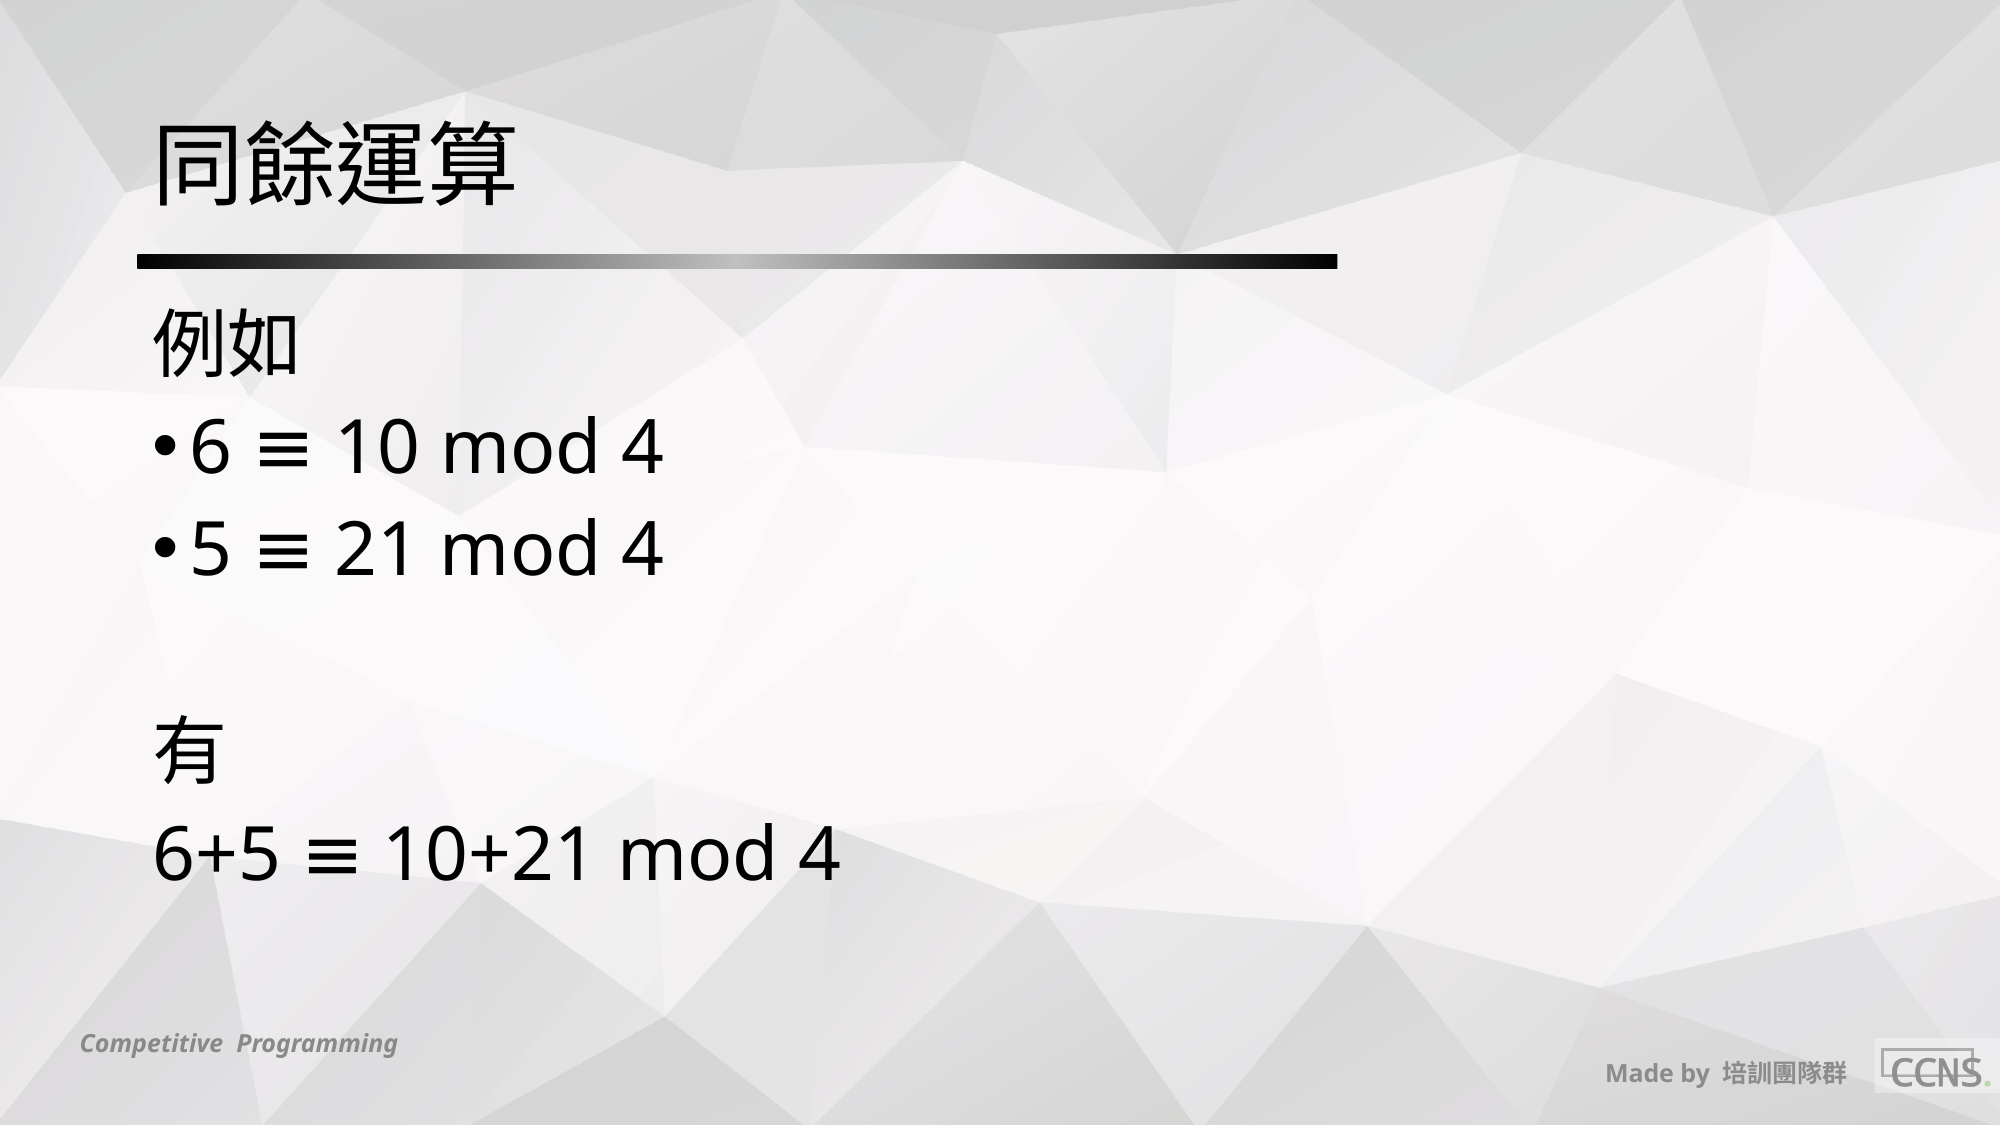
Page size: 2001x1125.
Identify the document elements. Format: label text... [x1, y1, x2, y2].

title 同餘運算 [137, 59, 1863, 278]
picture [0, 0, 2000, 1125]
list 例如 6 ≡ 10 mod 4 5 ≡ 21 mod 4 有 6+5 ≡ 10+21 mod 4 [137, 299, 1863, 1014]
